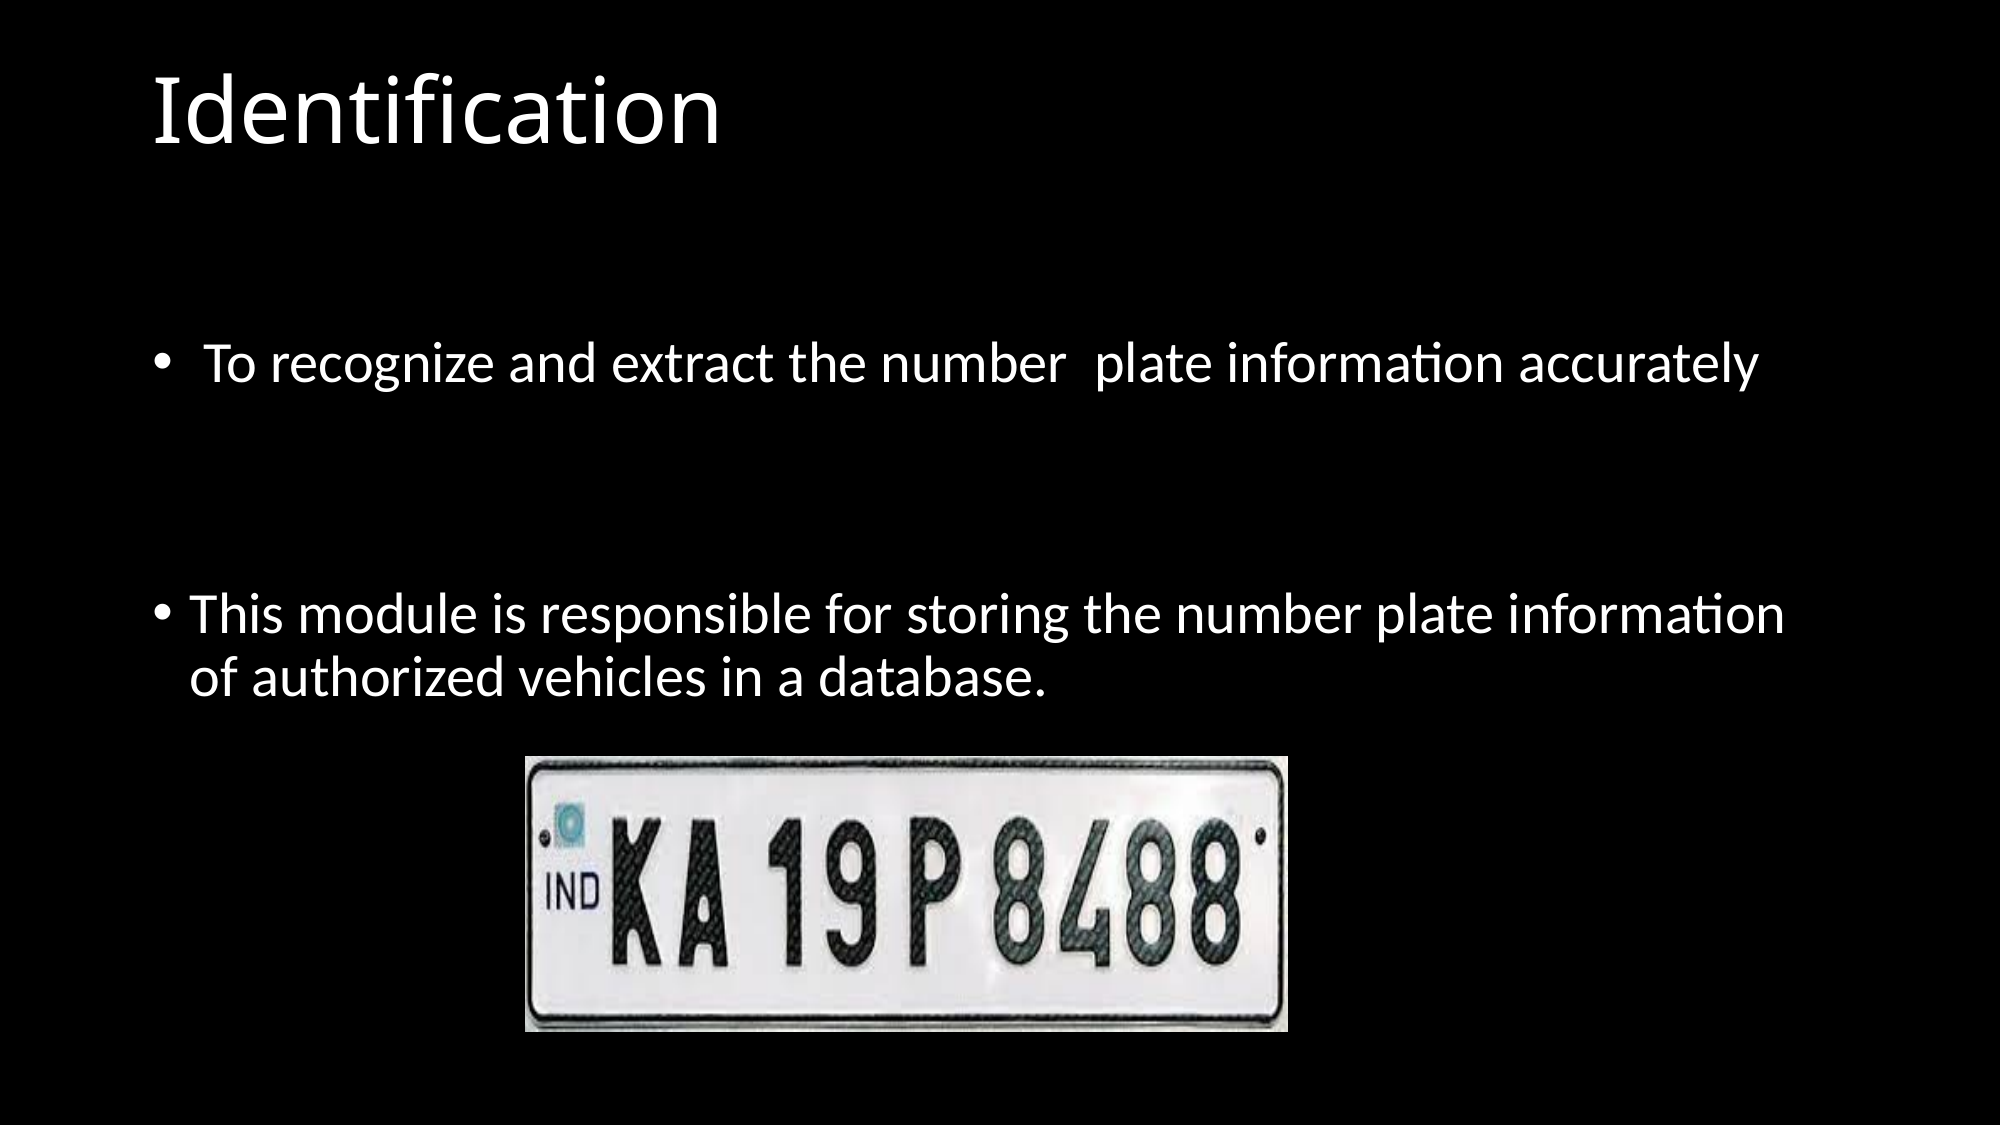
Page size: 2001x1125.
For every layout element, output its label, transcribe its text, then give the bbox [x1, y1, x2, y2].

picture [525, 756, 1288, 1032]
title Identification [137, 59, 1863, 278]
list To recognize and extract the number plate information accurately This module is responsible for storing the number plate information of authorized vehicles in a database. [137, 324, 1863, 1014]
